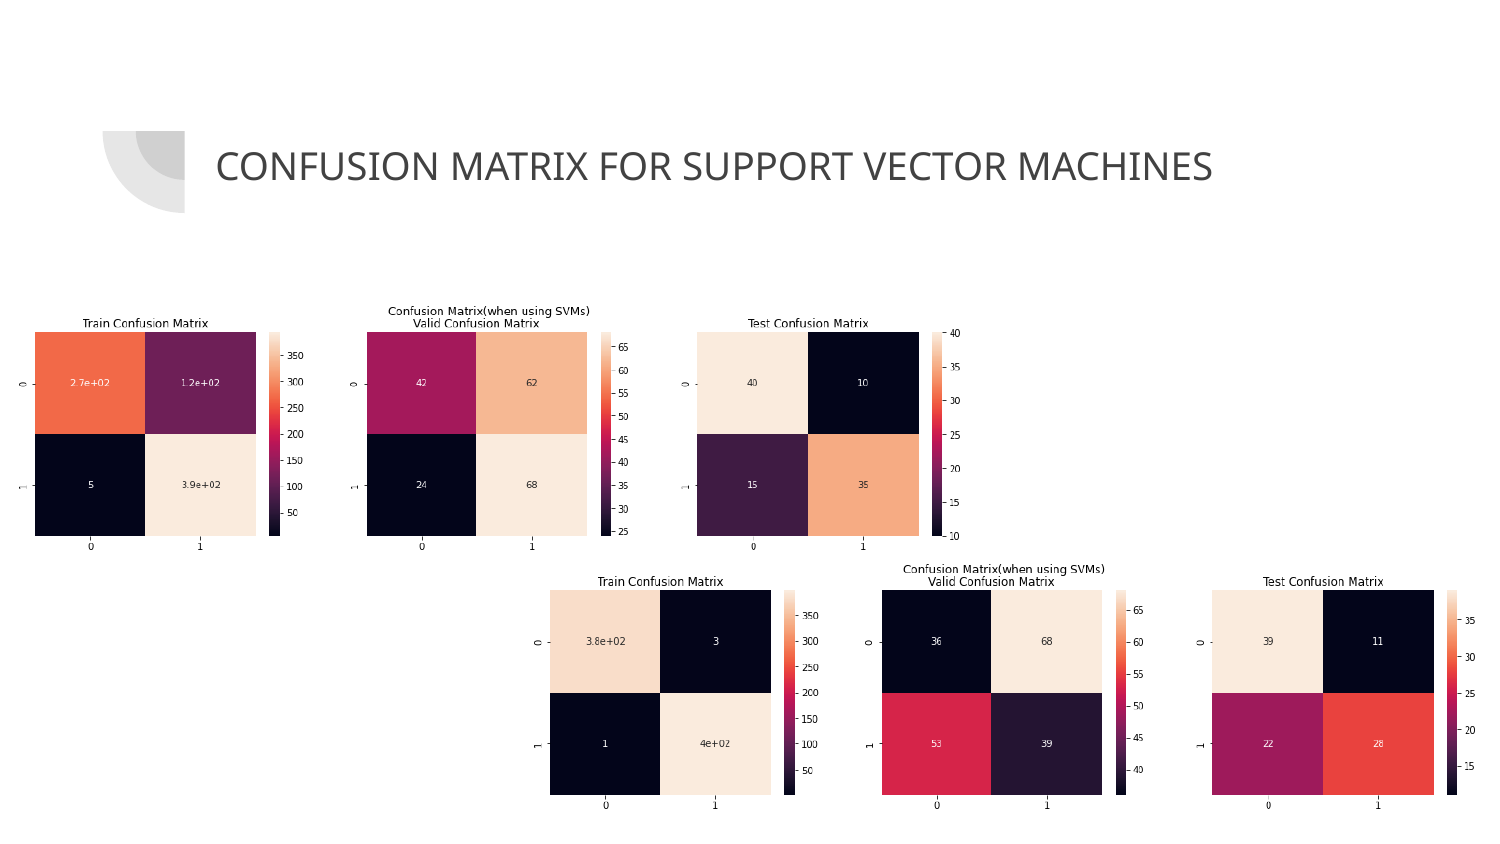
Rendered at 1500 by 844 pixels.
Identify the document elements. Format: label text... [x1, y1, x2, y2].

title CONFUSION MATRIX FOR SUPPORT VECTOR MACHINES [200, 124, 1426, 207]
picture [12, 298, 1482, 817]
